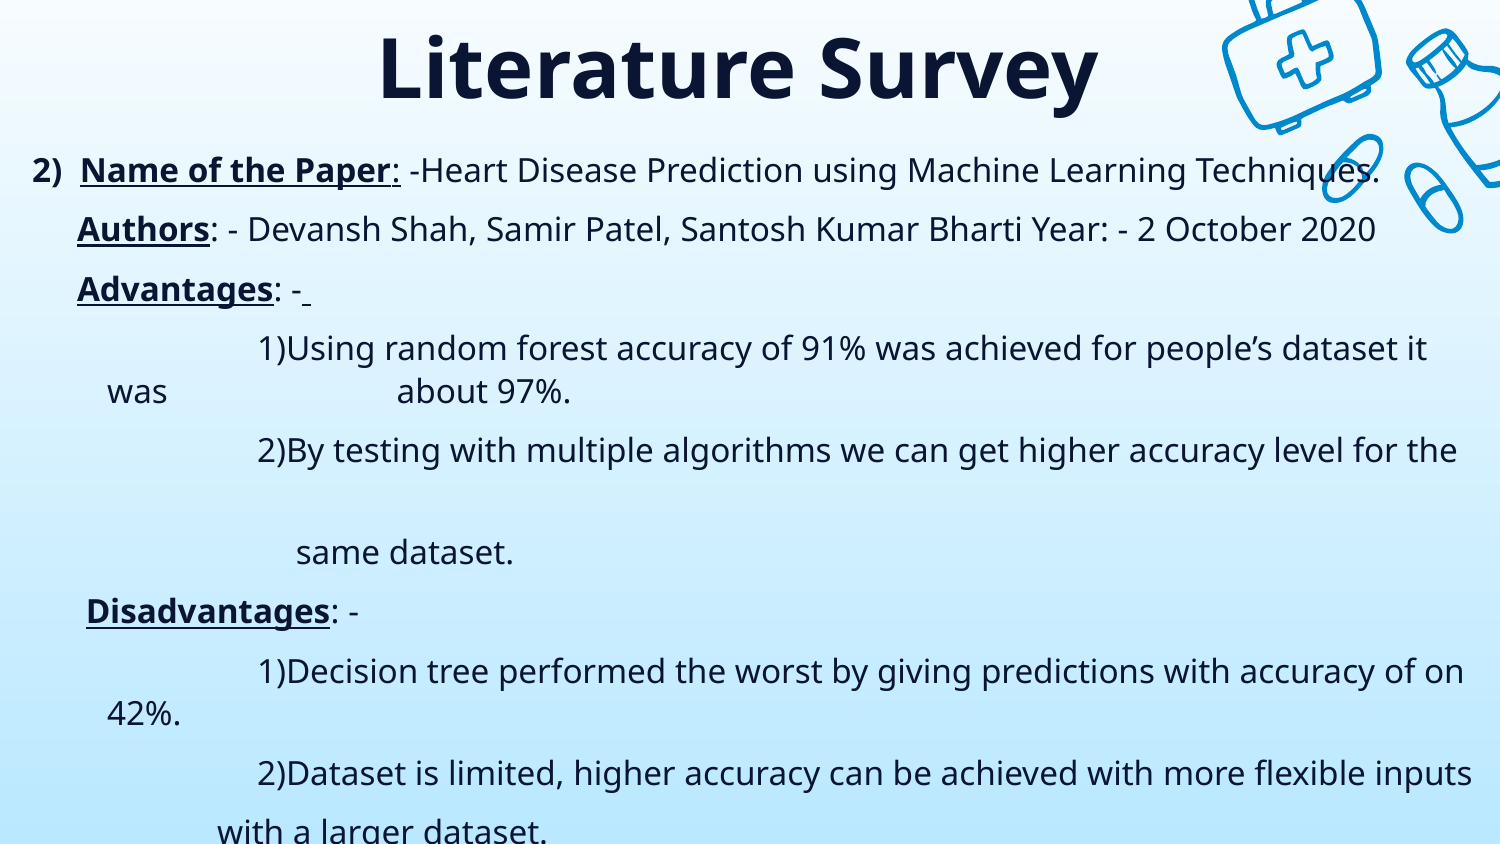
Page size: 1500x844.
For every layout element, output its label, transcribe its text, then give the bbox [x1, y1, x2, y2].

subtitle 2) Name of the Paper: -Heart Disease Prediction using Machine Learning Techniques. Authors: - Devansh Shah, Samir Patel, Santosh Kumar Bharti Year: - 2 October 2020 Advantages: - 1)Using random forest accuracy of 91% was achieved for people’s dataset it was about 97%. 2)By testing with multiple algorithms we can get higher accuracy level for the same dataset. Disadvantages: - 1)Decision tree performed the worst by giving predictions with accuracy of on 42%. 2)Dataset is limited, higher accuracy can be achieved with more flexible inputs with a larger dataset. [17, 131, 1500, 844]
title Literature Survey [106, 0, 1370, 171]
